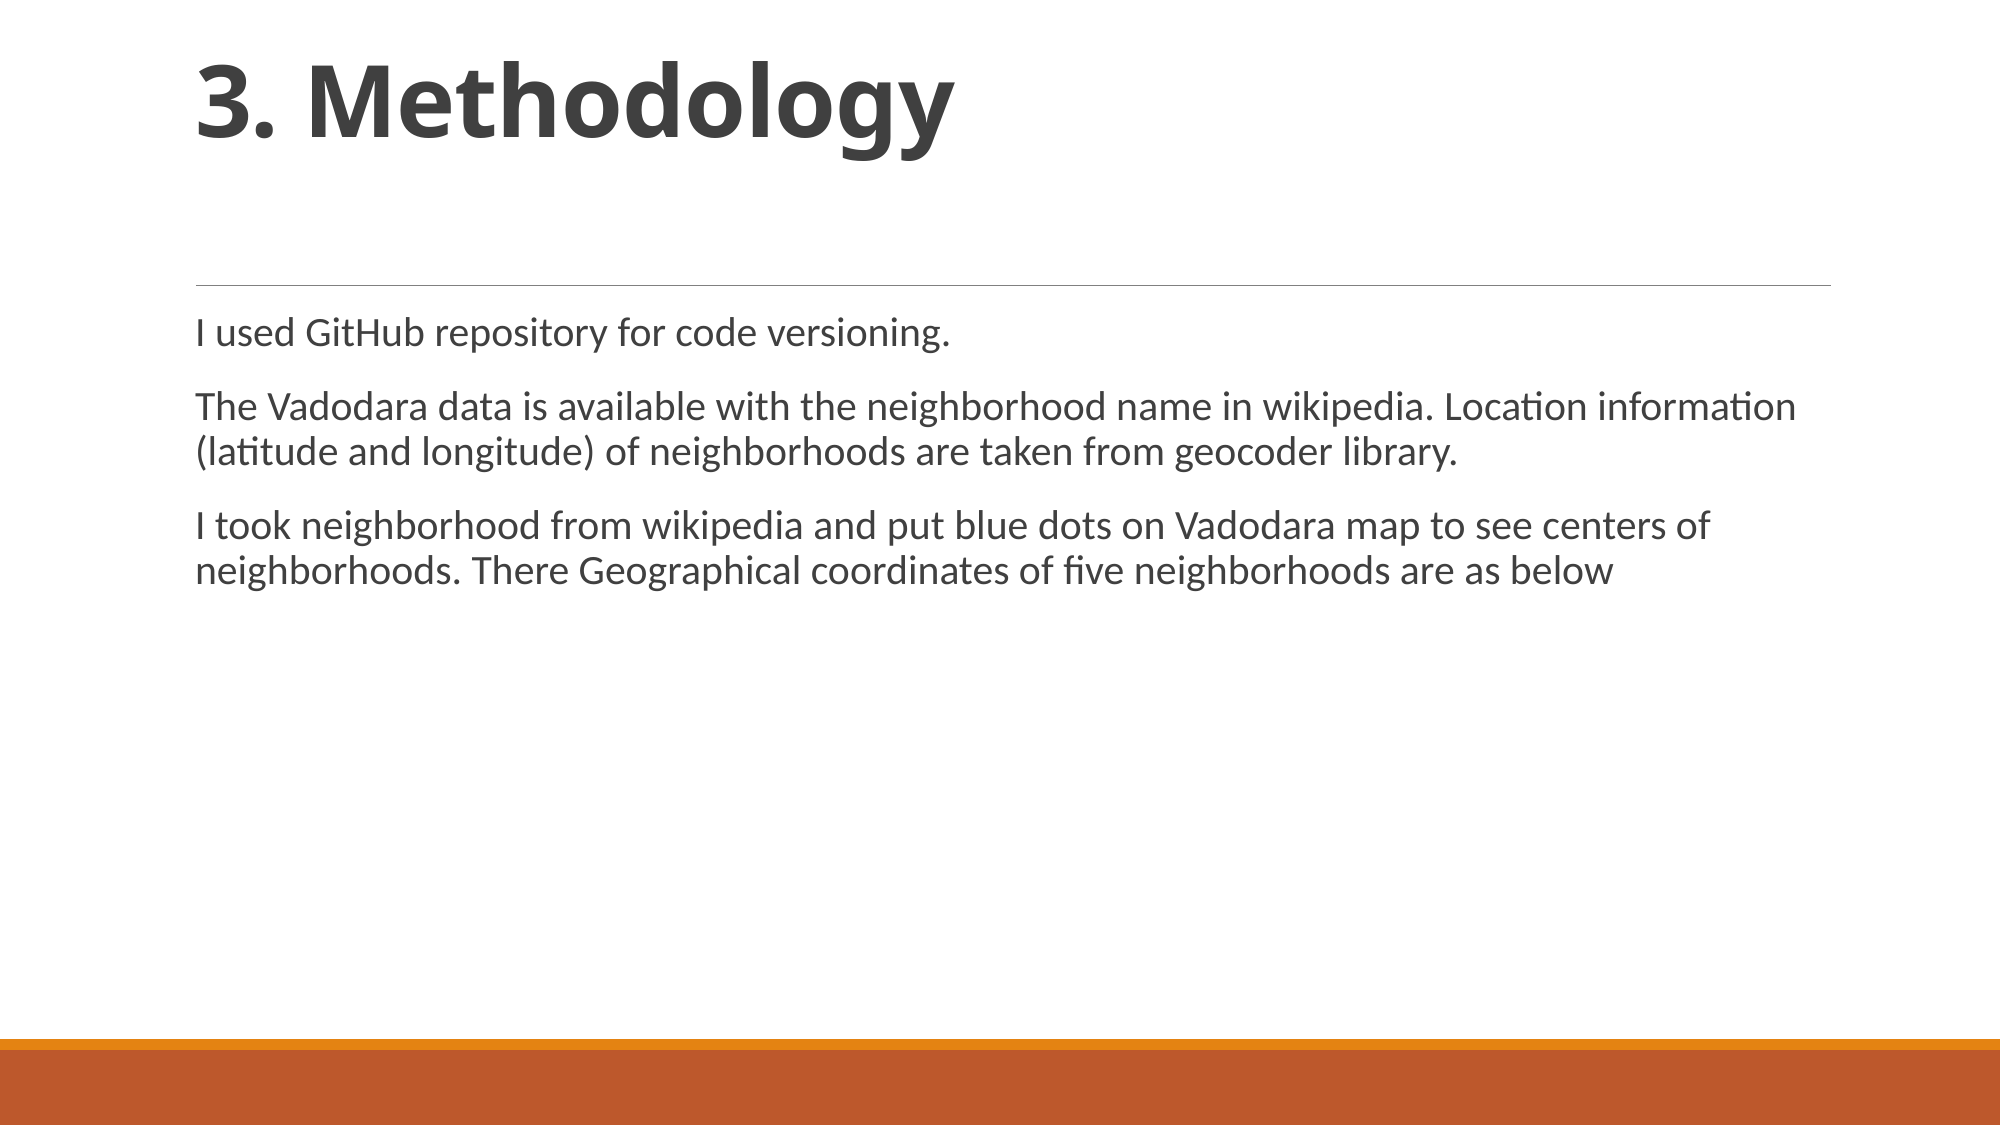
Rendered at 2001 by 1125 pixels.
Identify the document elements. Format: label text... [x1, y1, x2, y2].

list I used GitHub repository for code versioning. The Vadodara data is available with the neighborhood name in wikipedia. Location information (latitude and longitude) of neighborhoods are taken from geocoder library. I took neighborhood from wikipedia and put blue dots on Vadodara map to see centers of neighborhoods. There Geographical coordinates of five neighborhoods are as below [180, 302, 1830, 963]
title 3. Methodology [180, 47, 1830, 285]
